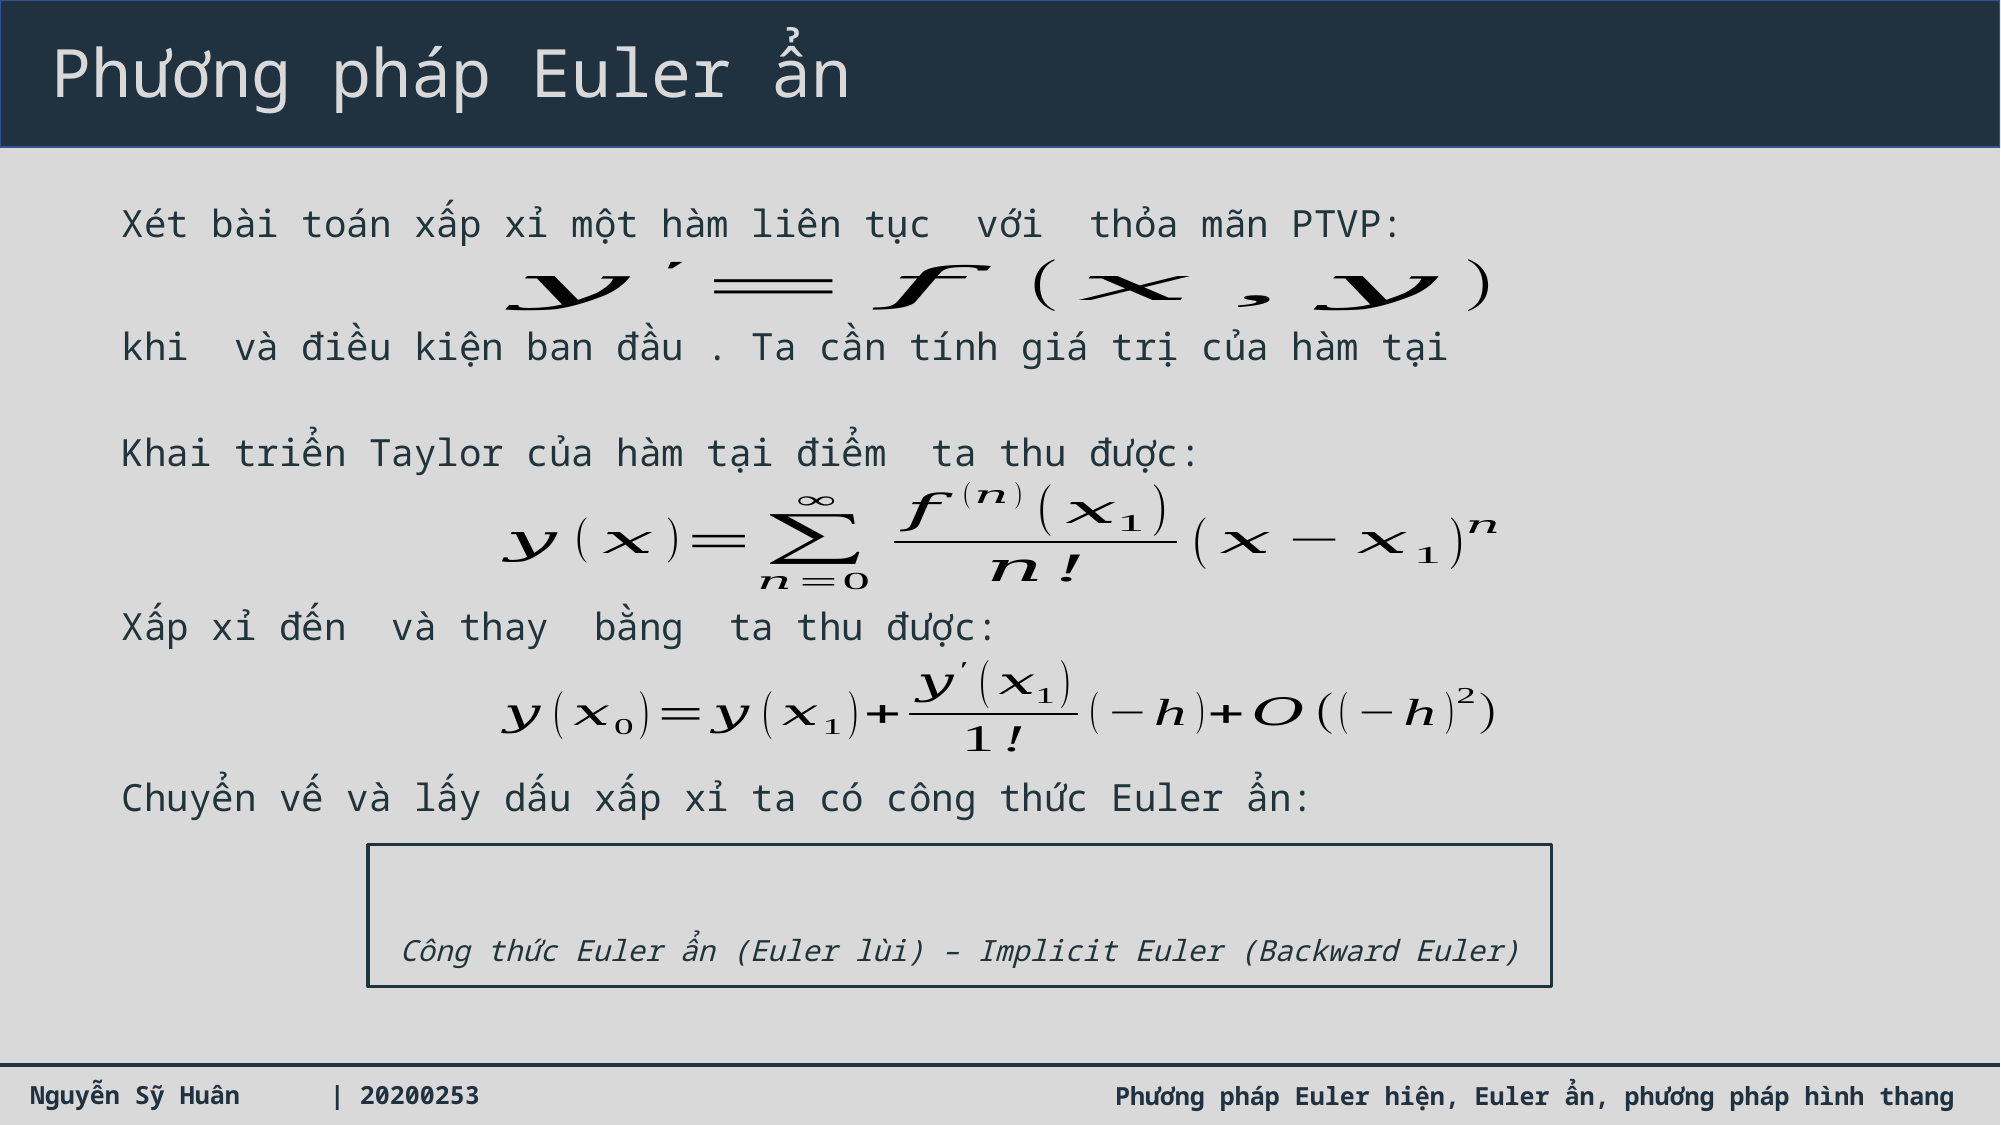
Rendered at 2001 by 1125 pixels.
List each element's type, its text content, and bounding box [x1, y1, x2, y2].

text_box Chuyển vế và lấy dấu xấp xỉ ta có công thức Euler ẩn: [106, 766, 1604, 827]
text_box Phương pháp Euler ẩn [36, 19, 1537, 133]
